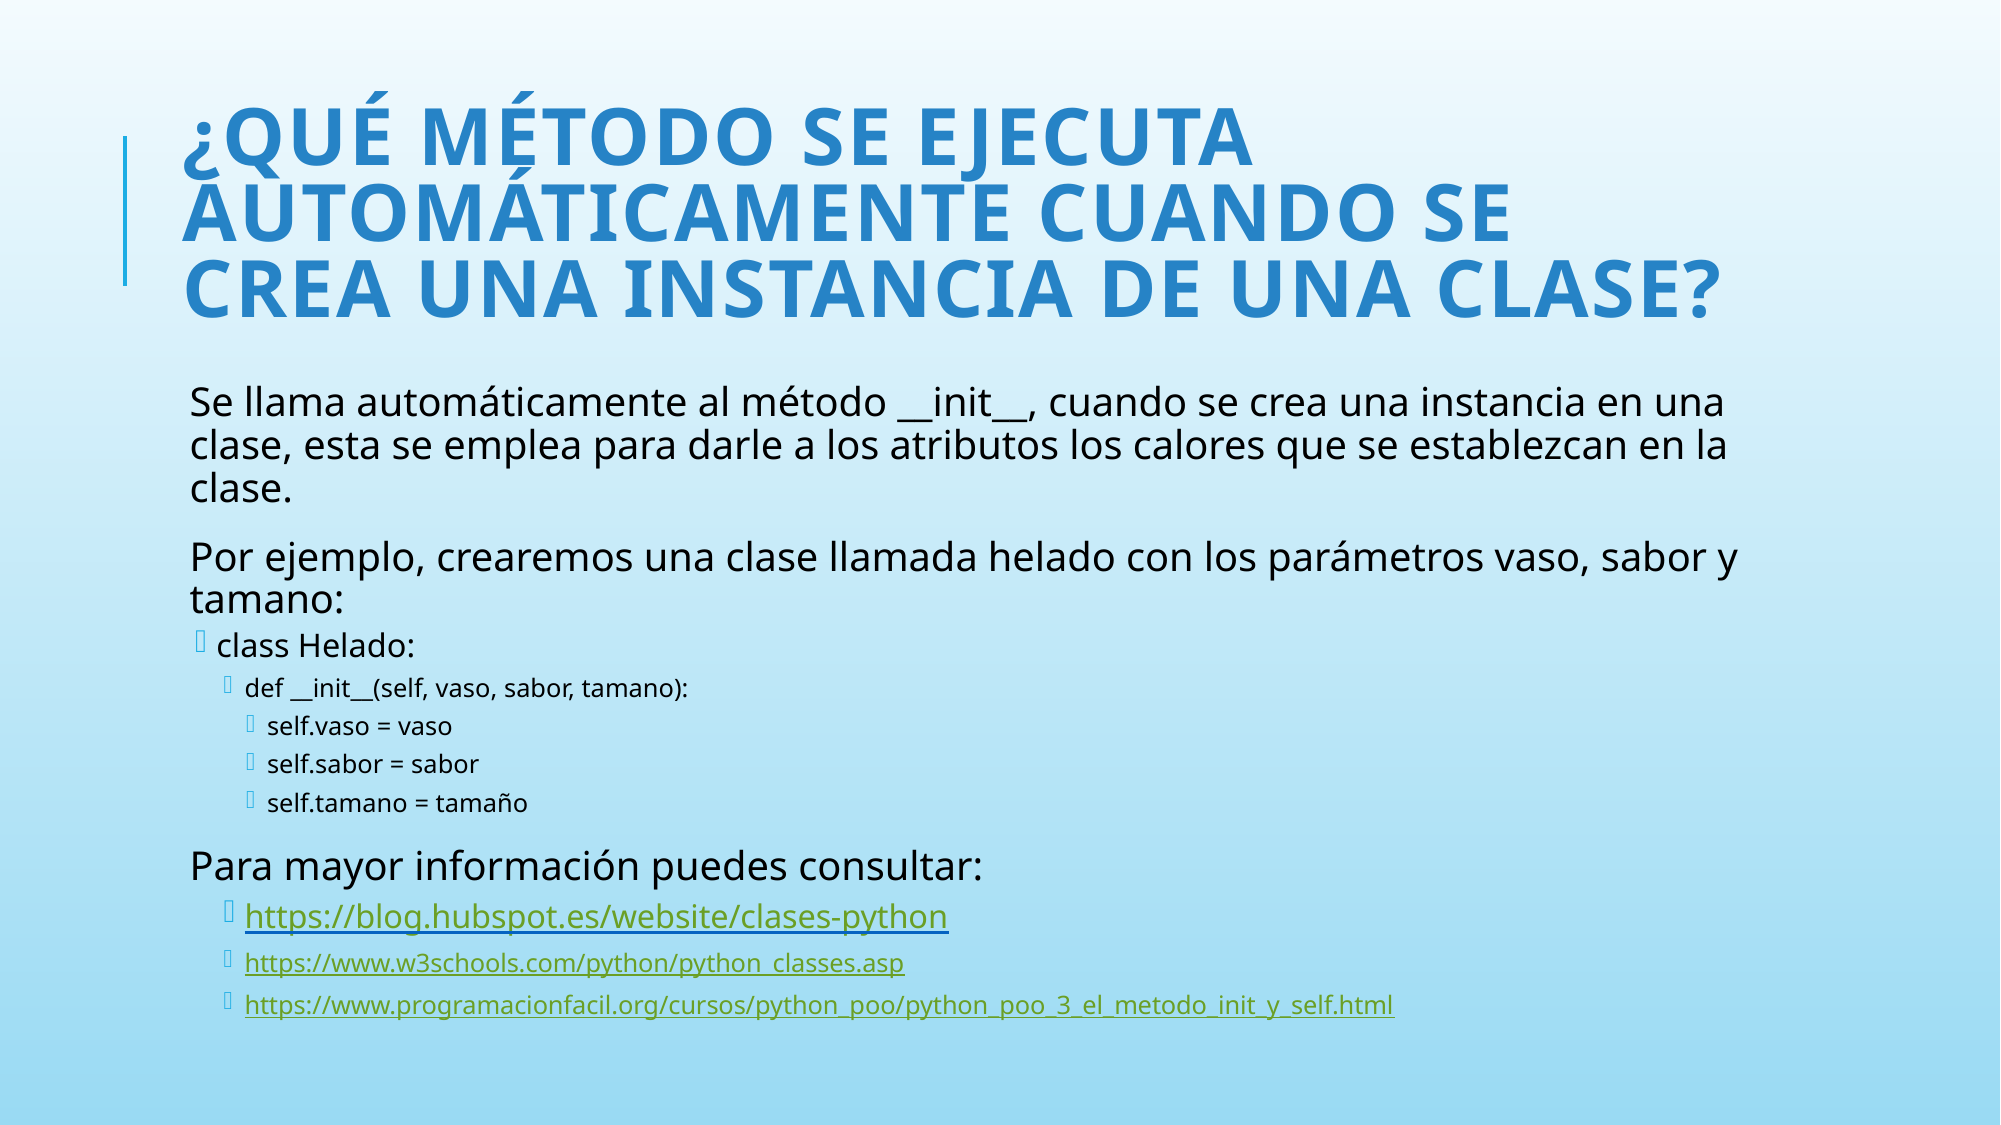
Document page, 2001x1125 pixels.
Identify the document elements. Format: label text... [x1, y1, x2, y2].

title ¿Qué método se ejecuta automáticamente cuando se crea una instancia de una clase? [168, 96, 1763, 342]
list Se llama automáticamente al método __init__, cuando se crea una instancia en una clase, esta se emplea para darle a los atributos los calores que se establezcan en la clase. Por ejemplo, crearemos una clase llamada helado con los parámetros vaso, sabor y tamano: class Helado: def __init__(self, vaso, sabor, tamano): self.vaso = vaso self.sabor = sabor self.tamano = tamaño Para mayor información puedes consultar: https://blog.hubspot.es/website/clases-python https://www.w3schools.com/python/python_classes.asp https://www.programacionfacil.org/cursos/python_poo/python_poo_3_el_metodo_init_y_self.html [168, 375, 1763, 1035]
